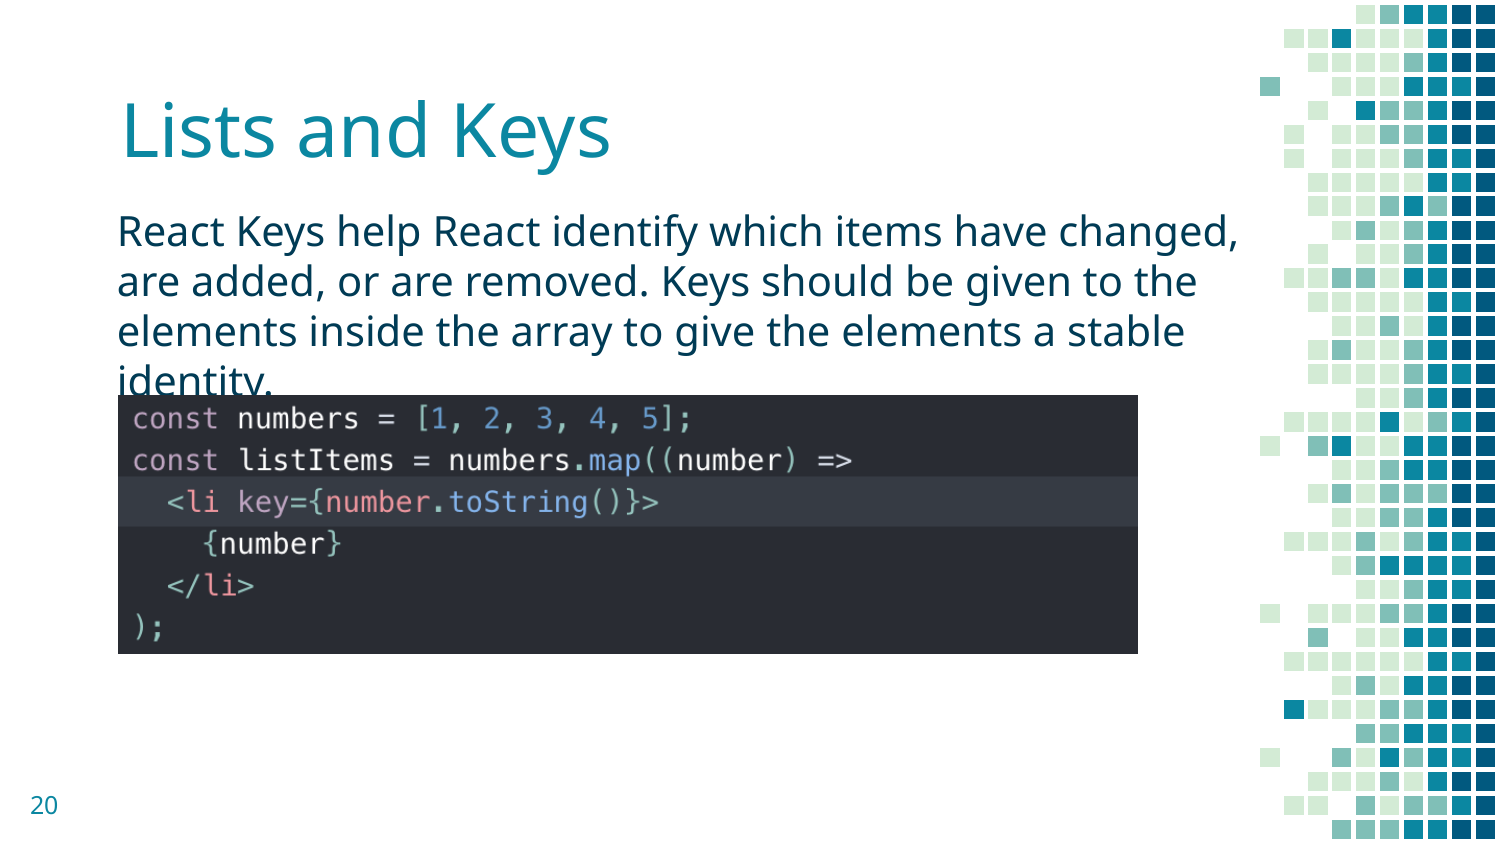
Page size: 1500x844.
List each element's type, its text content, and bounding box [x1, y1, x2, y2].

text_box React Keys help React identify which items have changed, are added, or are removed. Keys should be given to the elements inside the array to give the elements a stable identity. [89, 190, 1270, 510]
text_box Lists and Keys [105, 46, 1215, 188]
picture [118, 394, 1138, 654]
slide_number 20 [15, 774, 105, 839]
